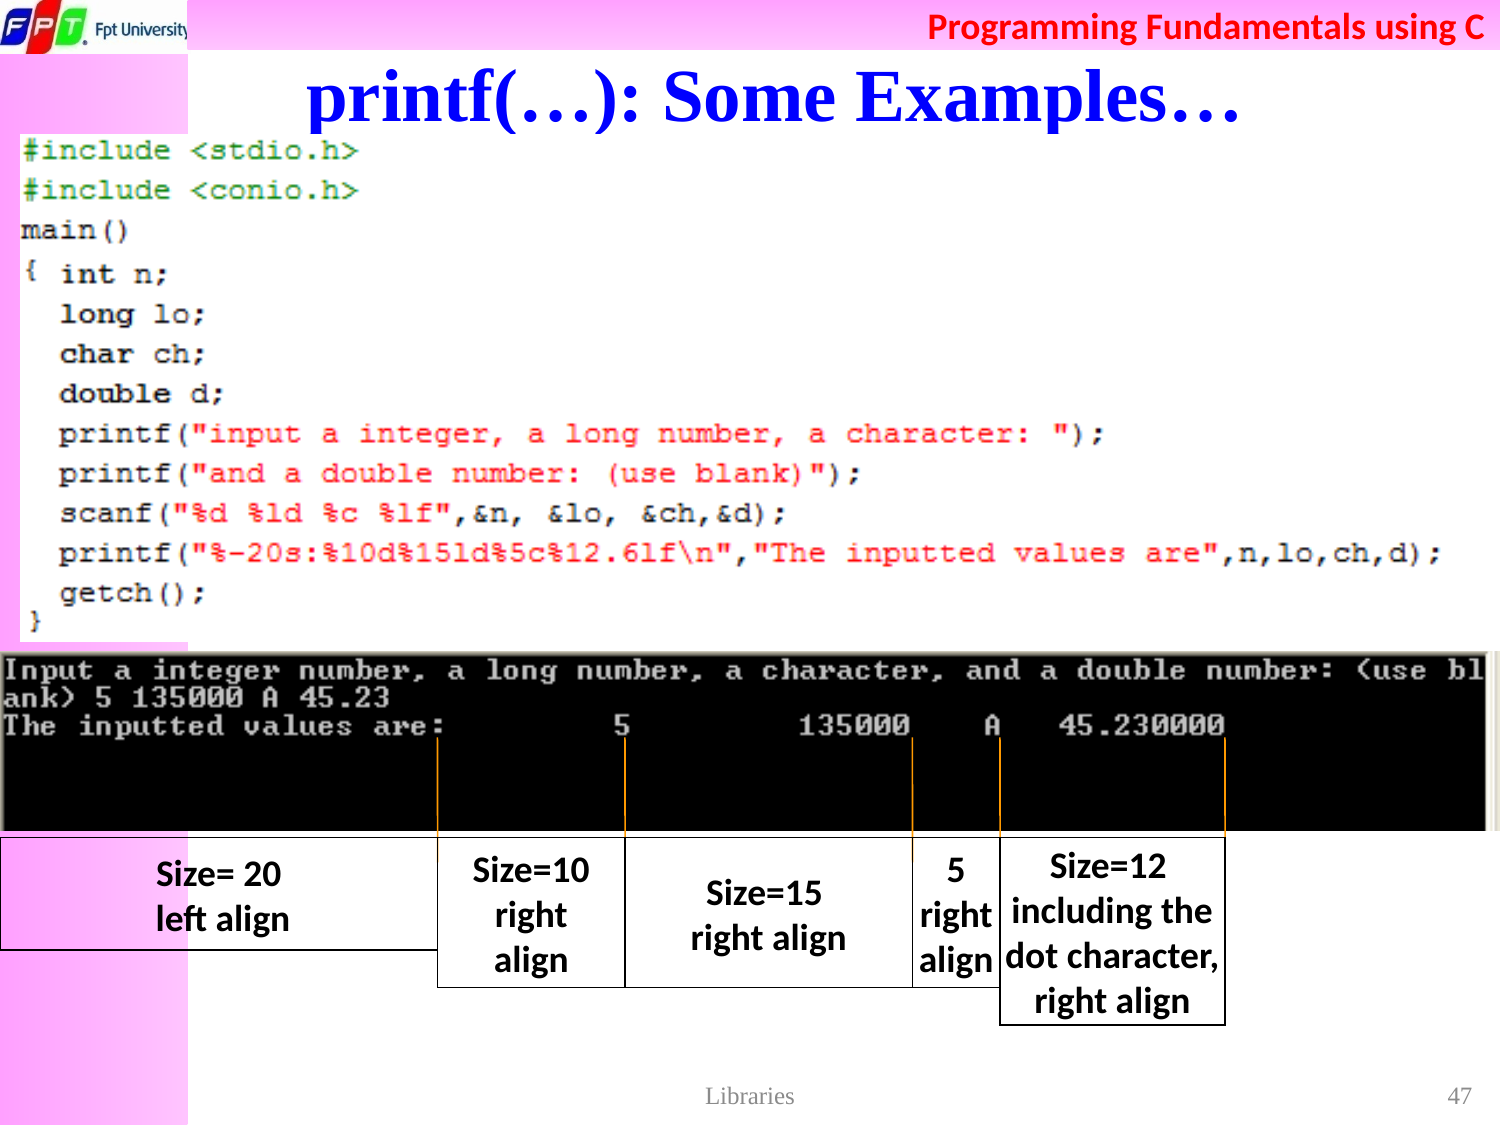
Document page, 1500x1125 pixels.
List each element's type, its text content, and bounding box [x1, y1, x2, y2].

picture [20, 133, 1451, 643]
picture [0, 0, 188, 54]
slide_number 47 [1137, 1074, 1488, 1116]
text_box Size= 20 left align [0, 837, 437, 950]
picture [0, 650, 1500, 831]
text_box Size=12 including the dot character, right align [999, 838, 1225, 1025]
footer Libraries [512, 1074, 988, 1116]
text_box Size=15 right align [624, 838, 912, 988]
title printf(…): Some Examples… [125, 45, 1425, 132]
text_box Size=10 right align [437, 838, 624, 988]
text_box 5 right align [912, 838, 999, 988]
